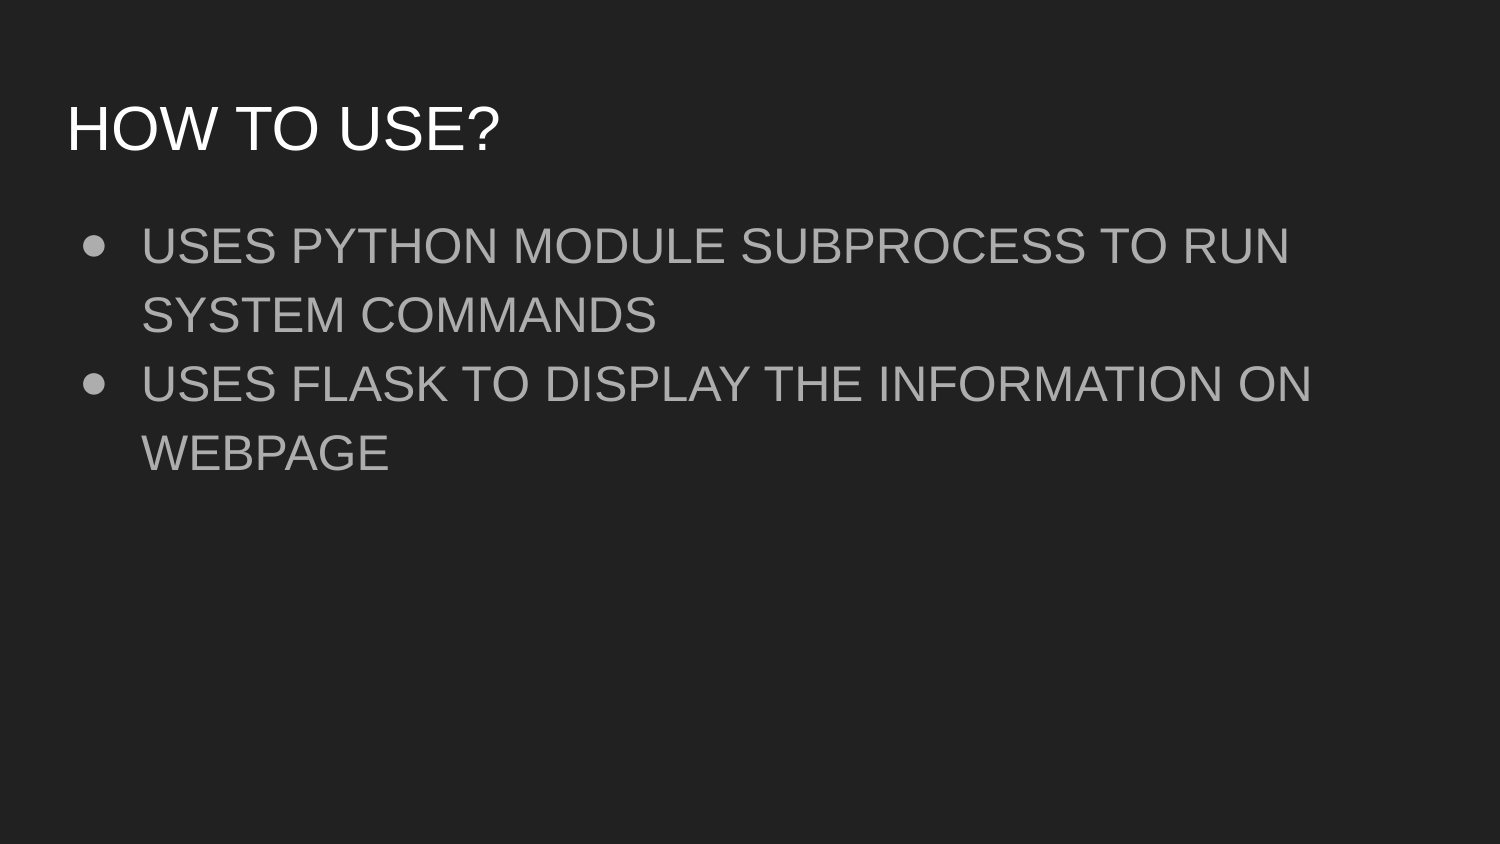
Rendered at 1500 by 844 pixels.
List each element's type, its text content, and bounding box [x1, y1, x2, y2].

list USES PYTHON MODULE SUBPROCESS TO RUN SYSTEM COMMANDS USES FLASK TO DISPLAY THE INFORMATION ON WEBPAGE [51, 189, 1449, 750]
title HOW TO USE? [51, 72, 1449, 167]
